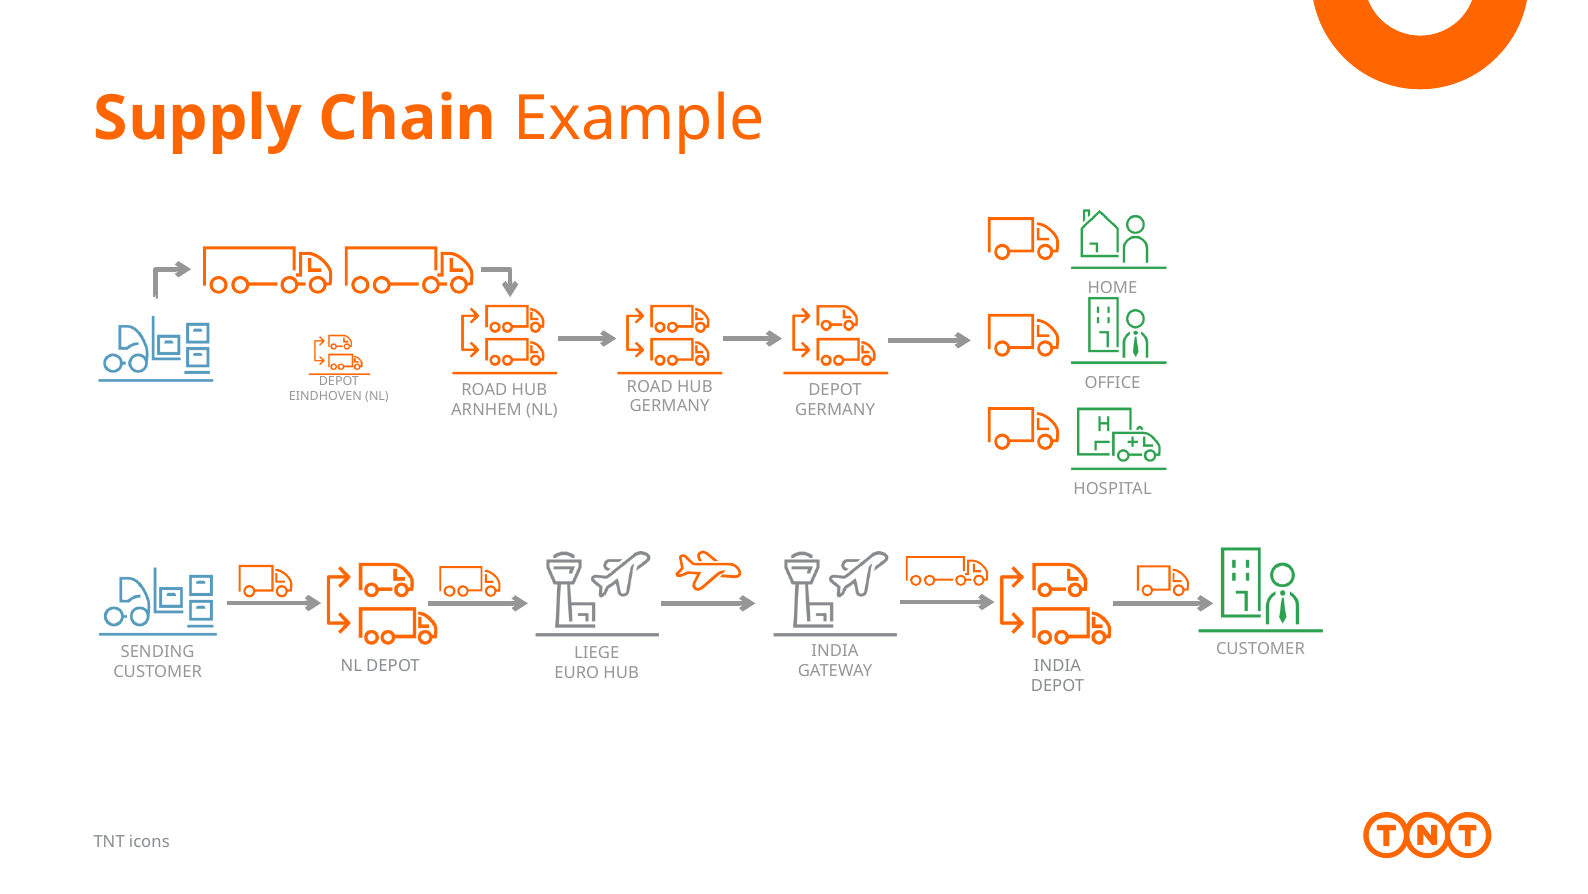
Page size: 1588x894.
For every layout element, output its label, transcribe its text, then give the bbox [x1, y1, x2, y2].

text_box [84, 198, 1196, 506]
footer TNT icons [93, 830, 1338, 880]
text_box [84, 540, 1373, 703]
title Supply Chain Example [93, 90, 1494, 241]
